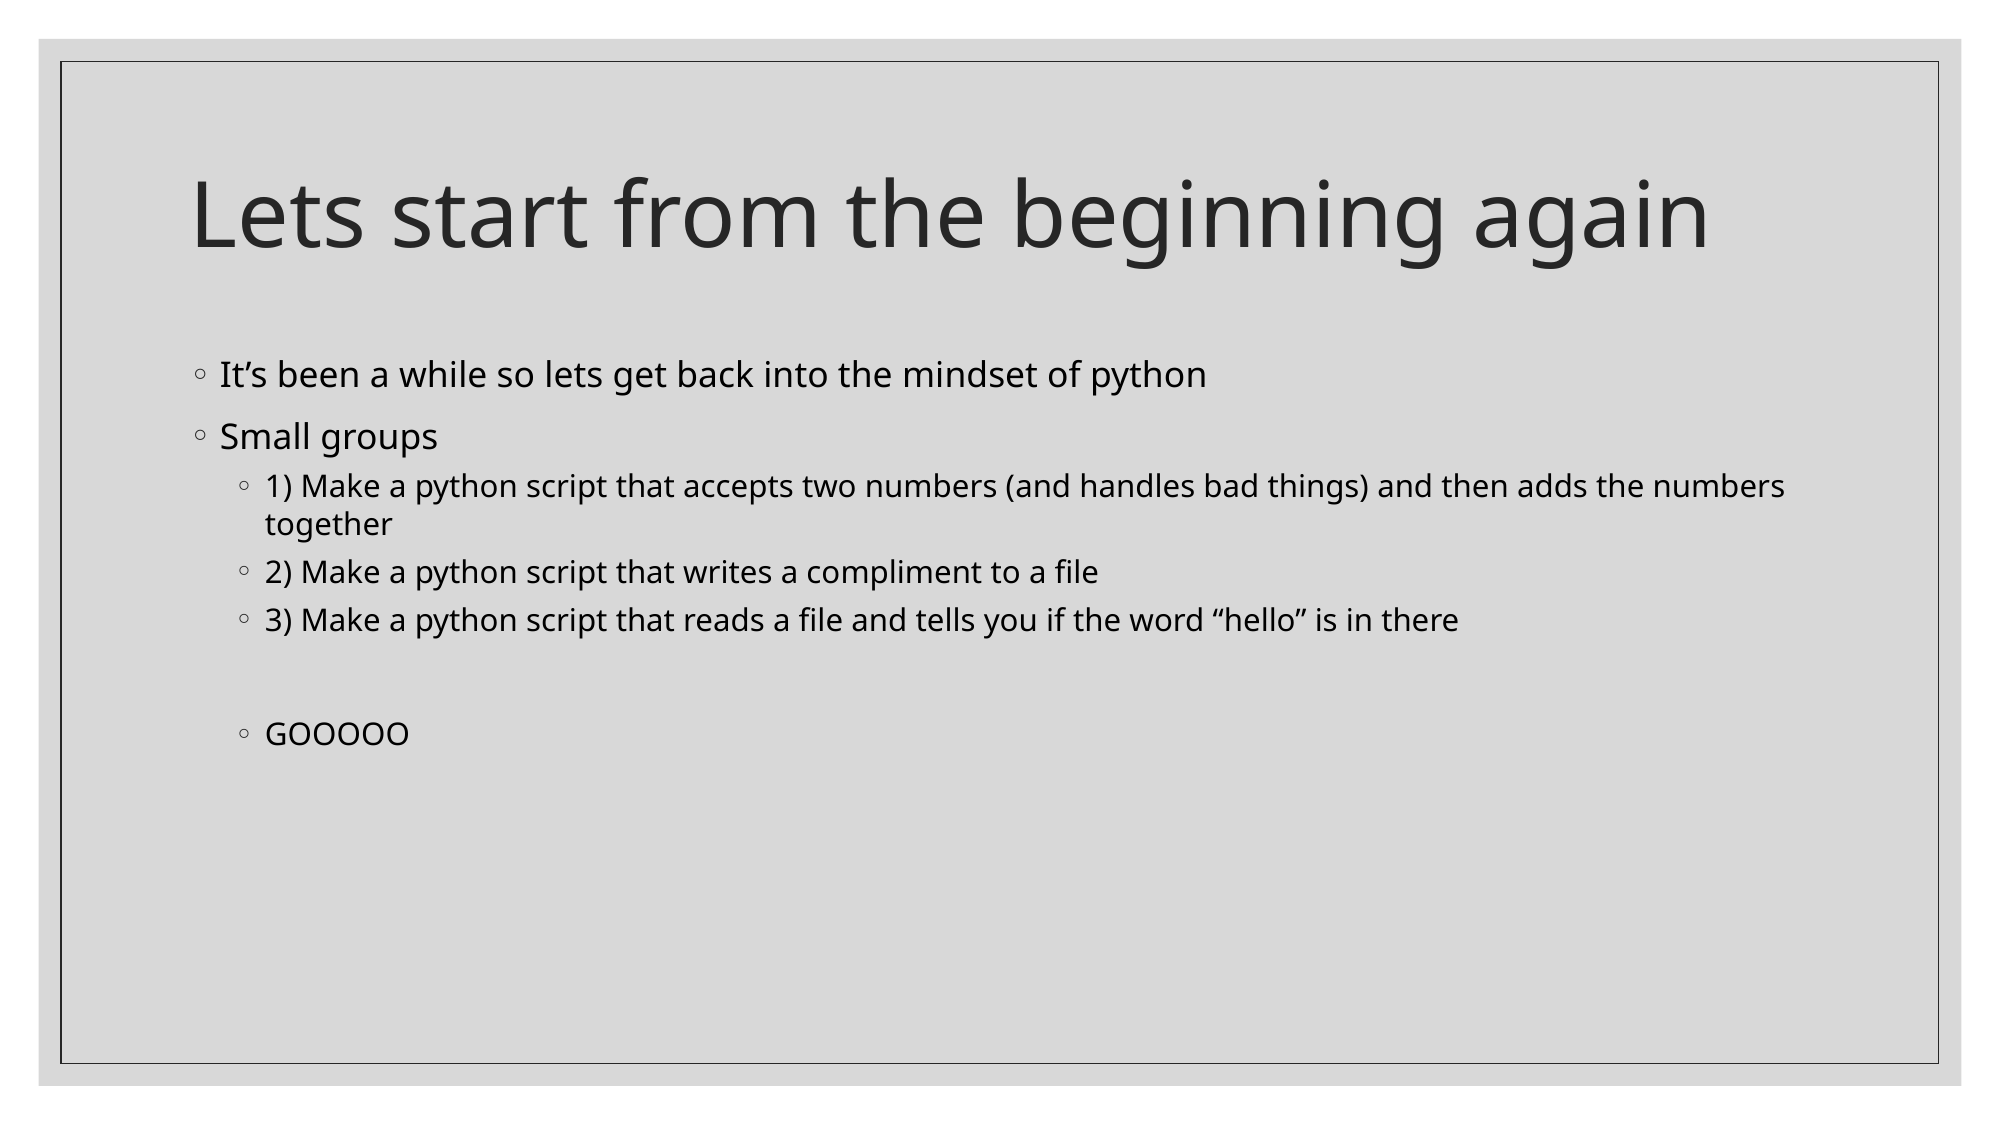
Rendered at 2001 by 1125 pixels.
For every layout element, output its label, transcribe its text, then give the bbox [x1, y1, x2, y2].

title Lets start from the beginning again [174, 105, 1825, 331]
list It’s been a while so lets get back into the mindset of python Small groups 1) Make a python script that accepts two numbers (and handles bad things) and then adds the numbers together 2) Make a python script that writes a compliment to a file 3) Make a python script that reads a file and tells you if the word “hello” is in there GOOOOO [174, 345, 1825, 977]
